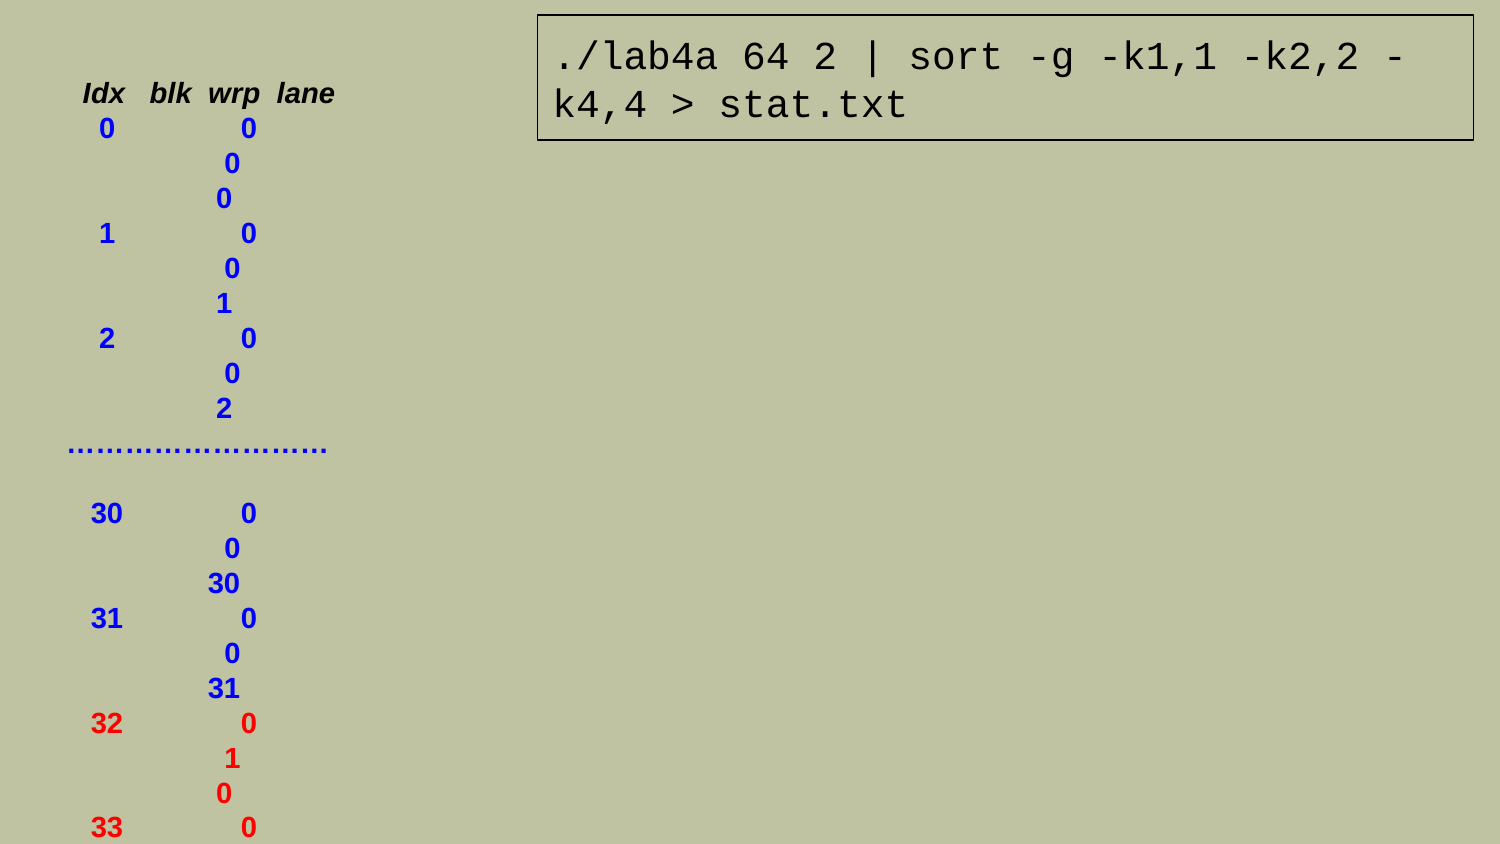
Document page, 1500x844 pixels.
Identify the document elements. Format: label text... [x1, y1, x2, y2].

text_box ./lab4a 64 2 | sort -g -k1,1 -k2,2 -k4,4 > stat.txt [537, 15, 1474, 141]
text_box Idx blk wrp lane 0 0 0 0 1 0 0 1 2 0 0 2 ……………………… 30 0 0 30 31 0 0 31 32 0 1 0 33 0 1 1 34 0 1 2 …………………… 62 0 1 30 63 0 1 31 64 1 0 0 65 1 0 1 …………………… 95 1 0 31 96 1 1 0 97 1 1 1 ……………………….. 127 1 1 31 [42, 59, 360, 844]
